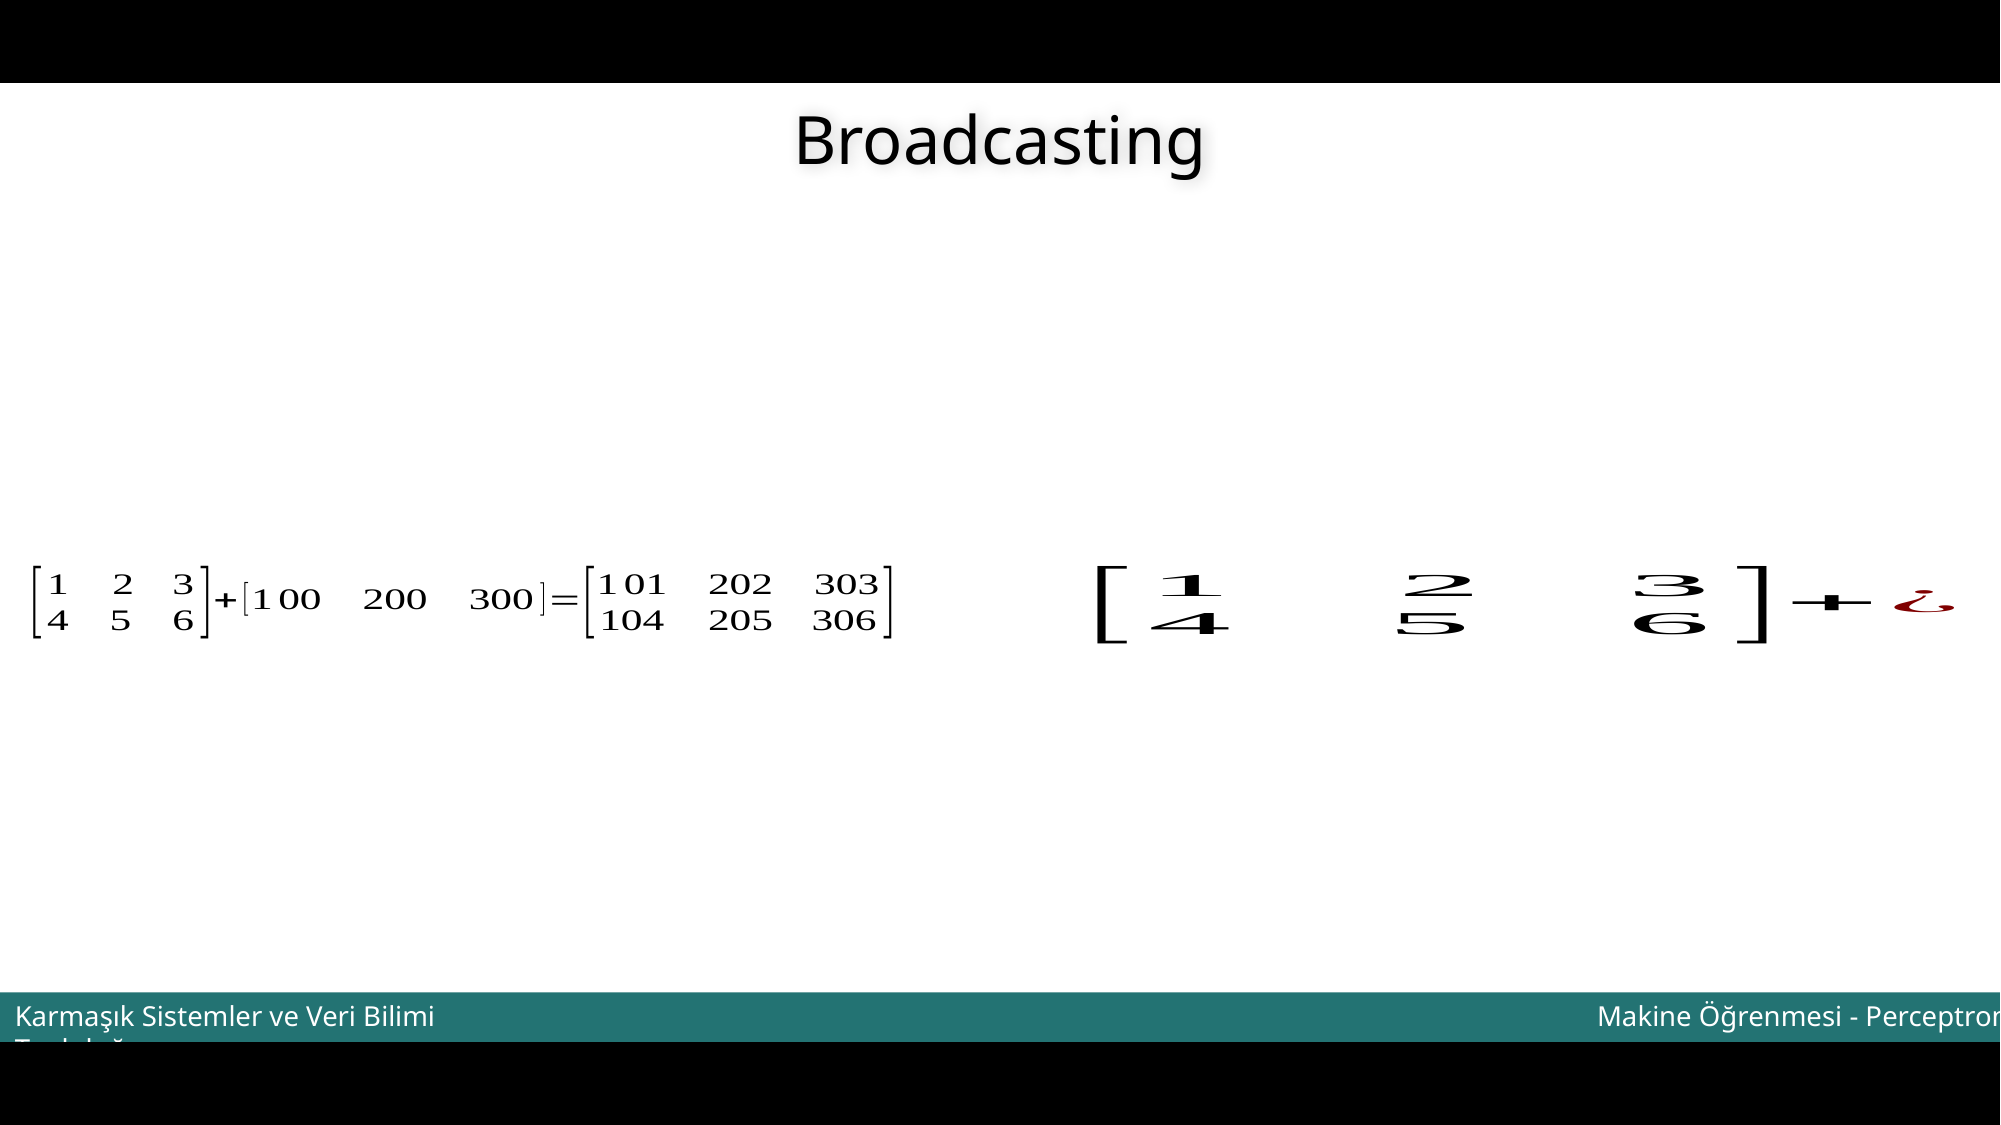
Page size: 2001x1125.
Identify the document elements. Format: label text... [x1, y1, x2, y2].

text_box [0, 0, 2000, 84]
text_box Makine Öğrenmesi - Perceptron [1582, 991, 2000, 1040]
text_box [0, 1041, 2000, 1125]
text_box Karmaşık Sistemler ve Veri Bilimi Topluluğu [0, 991, 540, 1041]
text_box Broadcasting [0, 91, 2000, 186]
text_box [540, 991, 2000, 1041]
